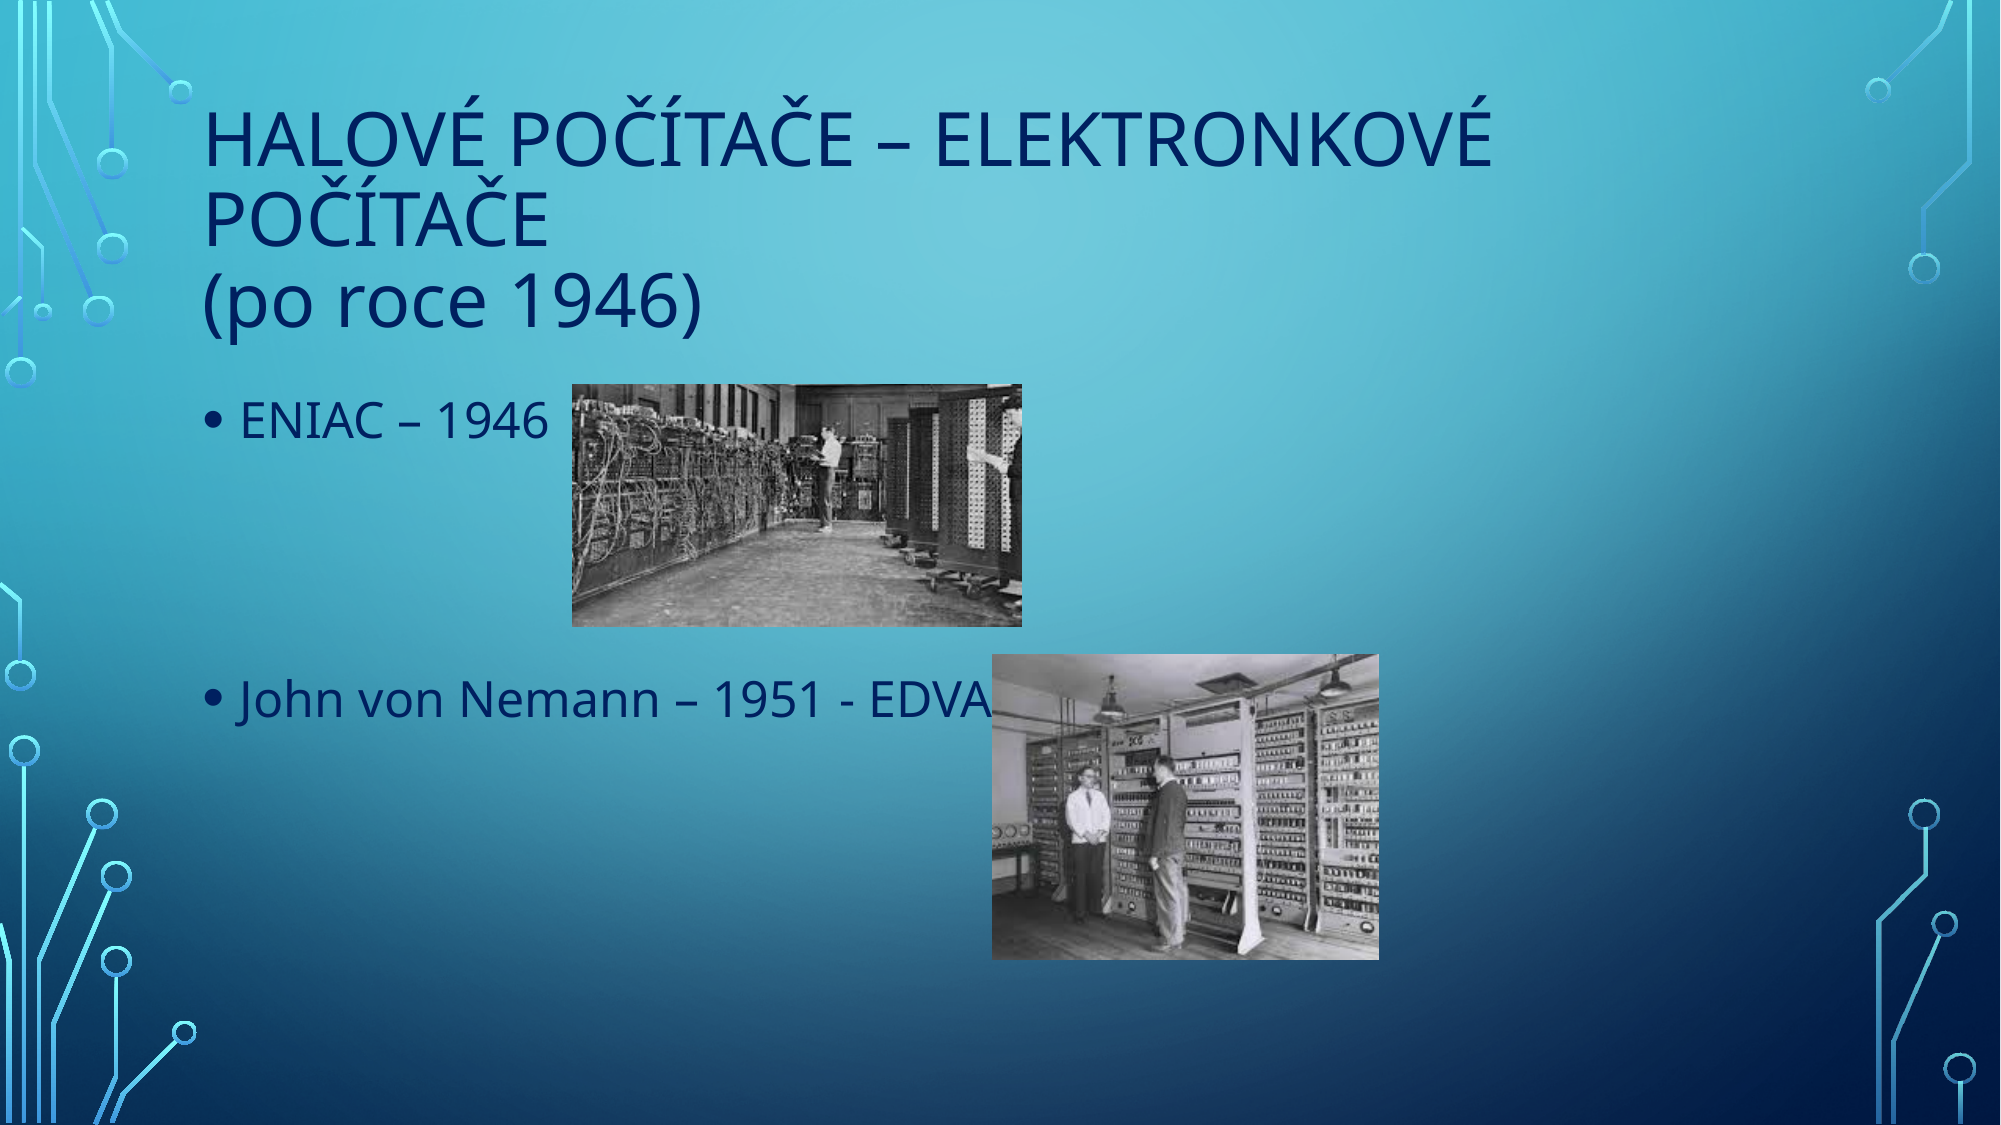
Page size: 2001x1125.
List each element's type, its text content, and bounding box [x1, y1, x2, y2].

title Halové počítače – elektronkové počítače (po roce 1946) [187, 101, 1813, 344]
list ENIAC – 1946 John von Nemann – 1951 - EDVAC [187, 369, 1813, 950]
picture [991, 654, 1379, 960]
picture [572, 383, 1022, 627]
